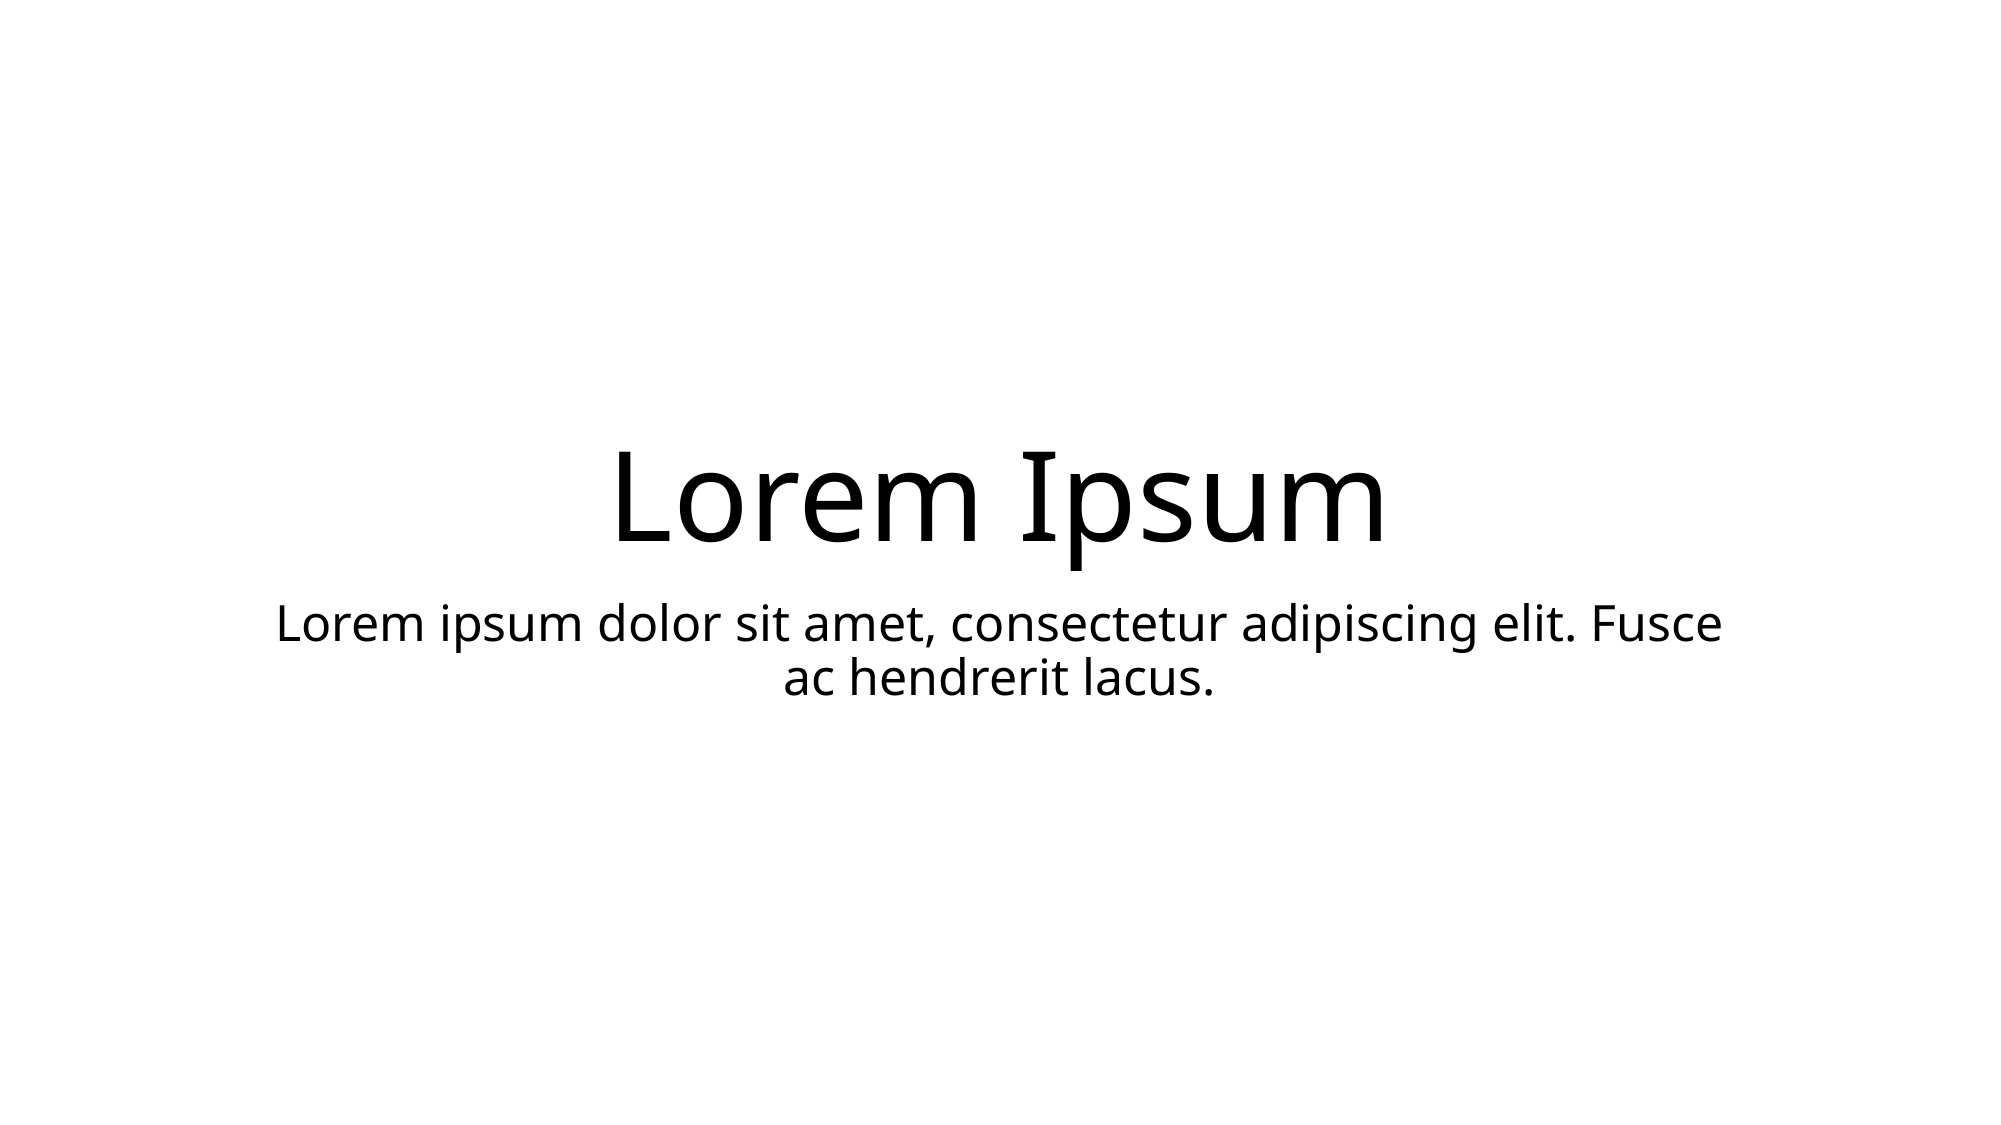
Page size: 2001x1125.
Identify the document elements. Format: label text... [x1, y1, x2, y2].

subtitle Lorem ipsum dolor sit amet, consectetur adipiscing elit. Fusce ac hendrerit lacus. [249, 590, 1750, 863]
title Lorem Ipsum [249, 184, 1750, 576]
